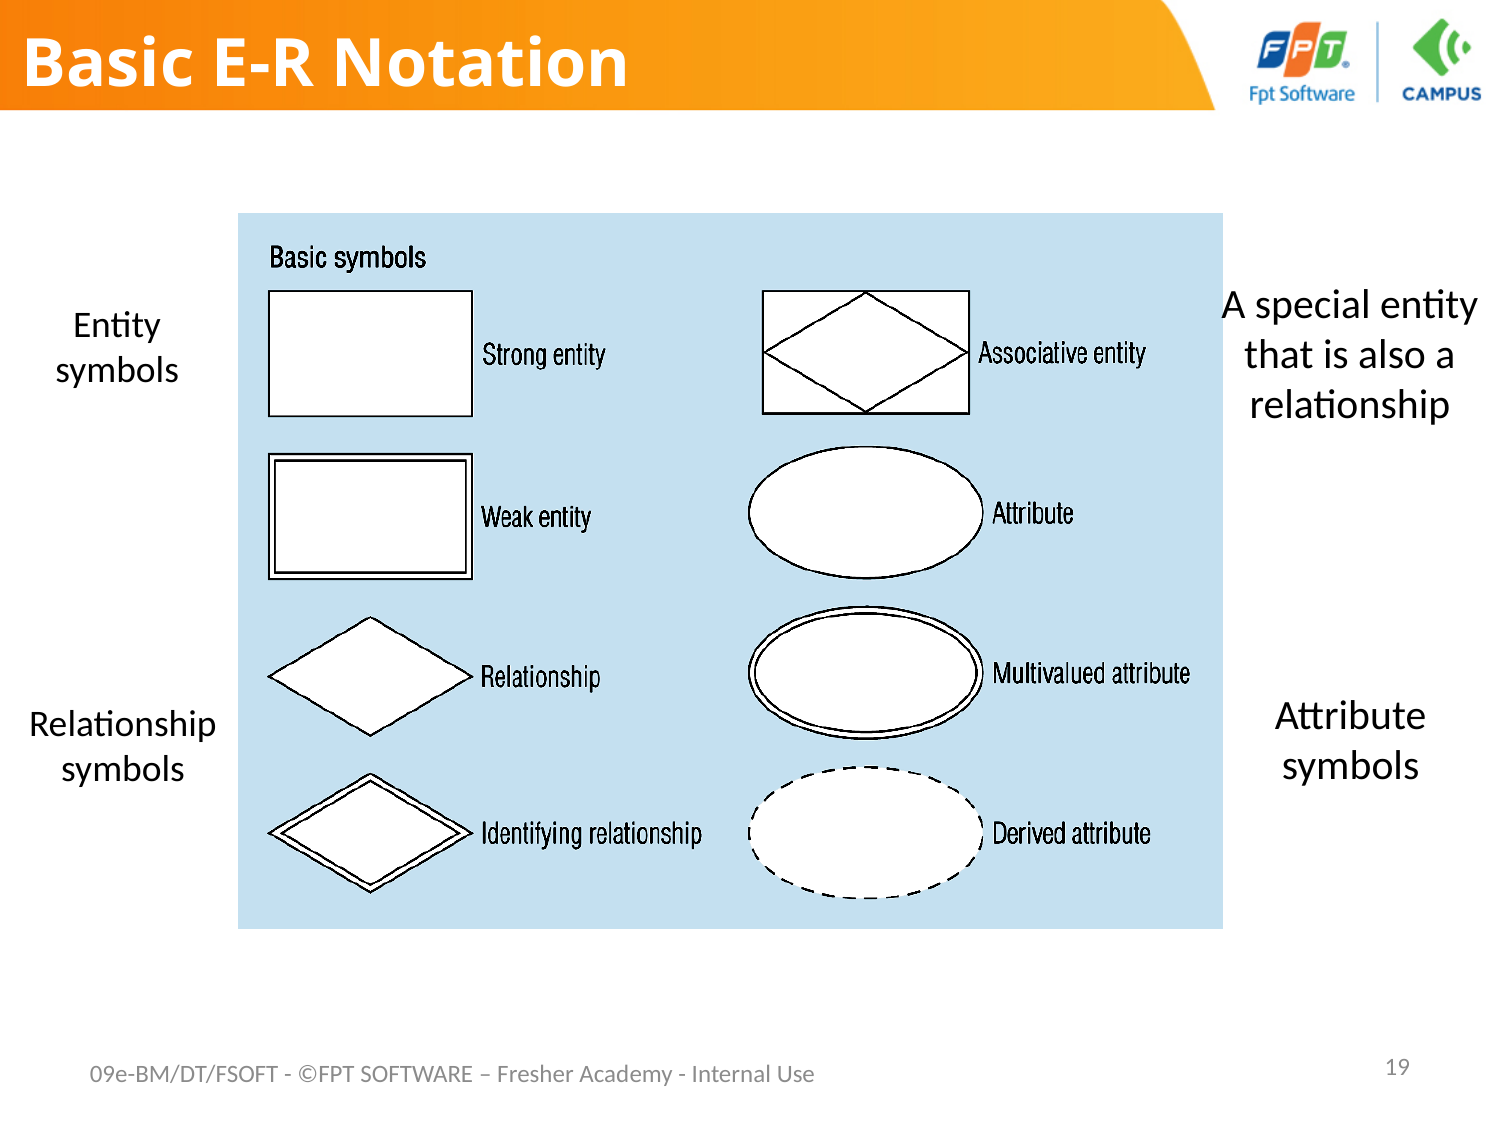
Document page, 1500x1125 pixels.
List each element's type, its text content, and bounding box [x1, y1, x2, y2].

slide_number 19 [1074, 1042, 1425, 1103]
text_box Relationship symbols [0, 691, 232, 797]
text_box Entity symbols [0, 292, 232, 398]
picture [0, 0, 1500, 1125]
text_box A special entity that is also a relationship [1228, 269, 1500, 435]
text_box Basic E-R Notation [6, 0, 1207, 120]
text_box Attribute symbols [1228, 680, 1495, 796]
footer 09e-BM/DT/FSOFT - ©FPT SOFTWARE – Fresher Academy - Internal Use [31, 1042, 875, 1103]
